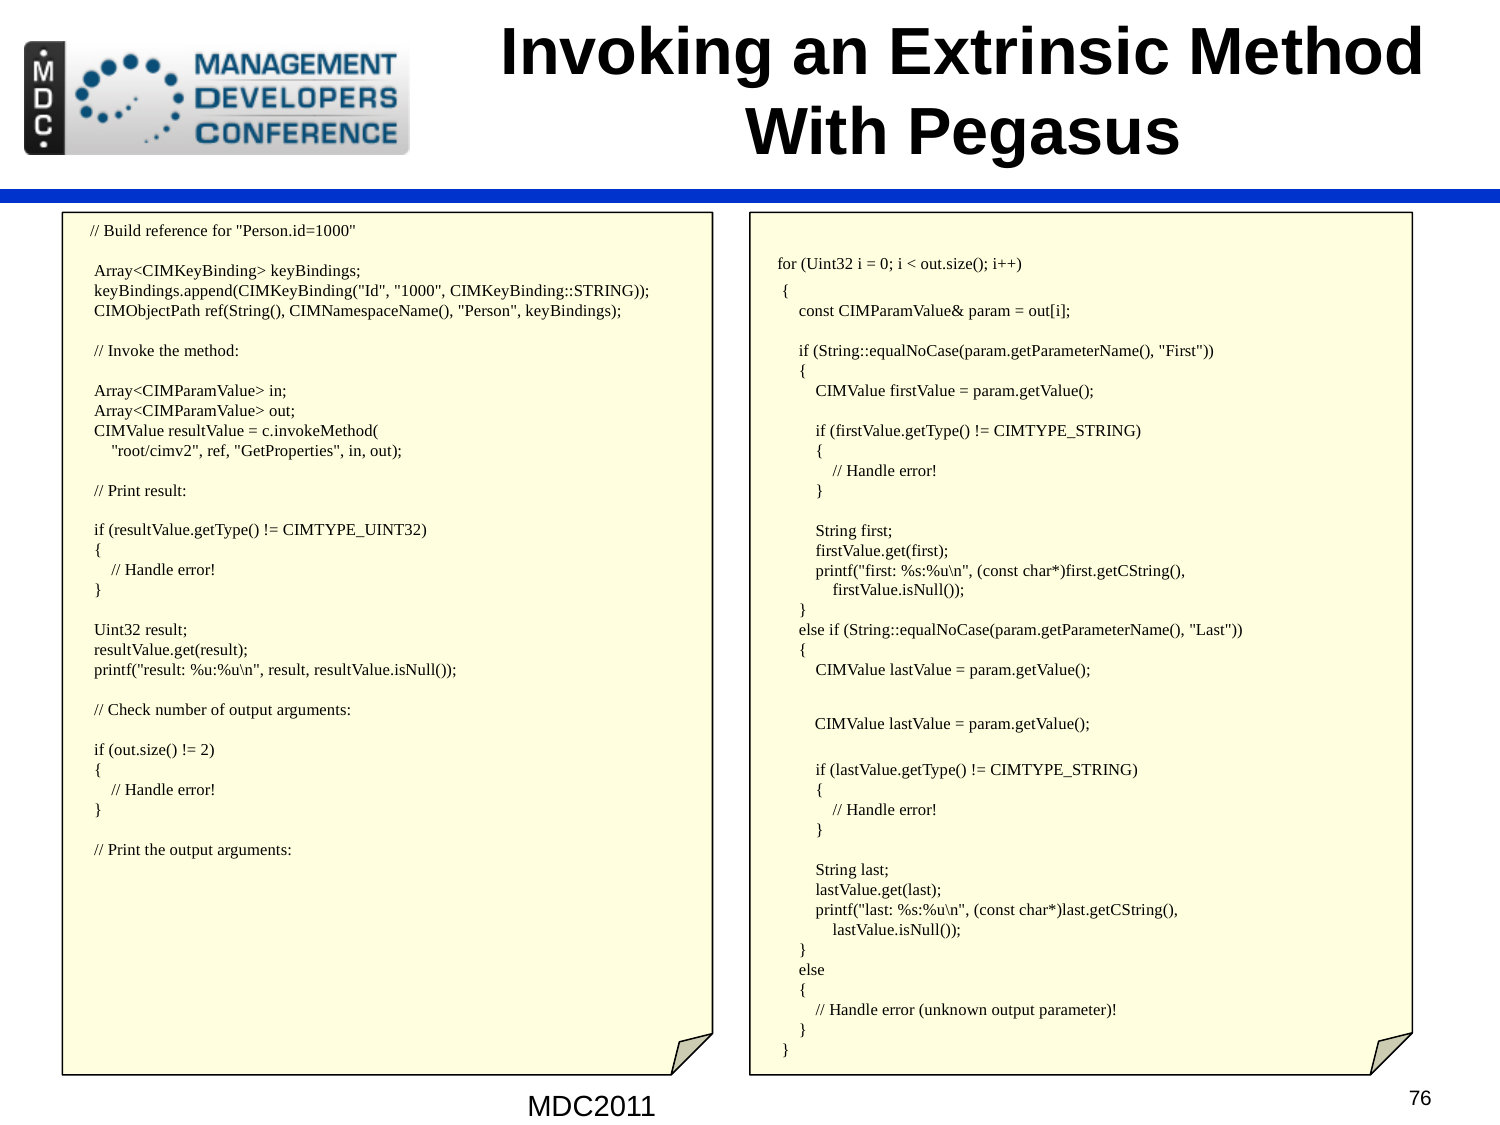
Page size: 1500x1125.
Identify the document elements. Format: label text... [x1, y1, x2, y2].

slide_number 76 [1241, 1086, 1432, 1109]
picture [24, 41, 410, 155]
text_box for (Uint32 i = 0; i < out.size(); i++) { const CIMParamValue& param = out[i]; if (String::equalNoCase(param.getParameterName(), "First")) { CIMValue firstValue = param.getValue(); if (firstValue.getType() != CIMTYPE_STRING) { // Handle error! } String first; firstValue.get(first); printf("first: %s:%u\n", (const char*)first.getCString(), firstValue.isNull()); } else if (String::equalNoCase(param.getParameterName(), "Last")) { CIMValue lastValue = param.getValue(); CIMValue lastValue = param.getValue(); if (lastValue.getType() != CIMTYPE_STRING) { // Handle error! } String last; lastValue.get(last); printf("last: %s:%u\n", (const char*)last.getCString(), lastValue.isNull()); } else { // Handle error (unknown output parameter)! } } [749, 212, 1413, 1075]
title Invoking an Extrinsic Method With Pegasus [426, 0, 1500, 176]
footer MDC2011 [512, 1080, 988, 1125]
text_box // Build reference for "Person.id=1000" Array<CIMKeyBinding> keyBindings; keyBindings.append(CIMKeyBinding("Id", "1000", CIMKeyBinding::STRING)); CIMObjectPath ref(String(), CIMNamespaceName(), "Person", keyBindings); // Invoke the method: Array<CIMParamValue> in; Array<CIMParamValue> out; CIMValue resultValue = c.invokeMethod( "root/cimv2", ref, "GetProperties", in, out); // Print result: if (resultValue.getType() != CIMTYPE_UINT32) { // Handle error! } Uint32 result; resultValue.get(result); printf("result: %u:%u\n", result, resultValue.isNull()); // Check number of output arguments: if (out.size() != 2) { // Handle error! } // Print the output arguments: [62, 212, 713, 1075]
